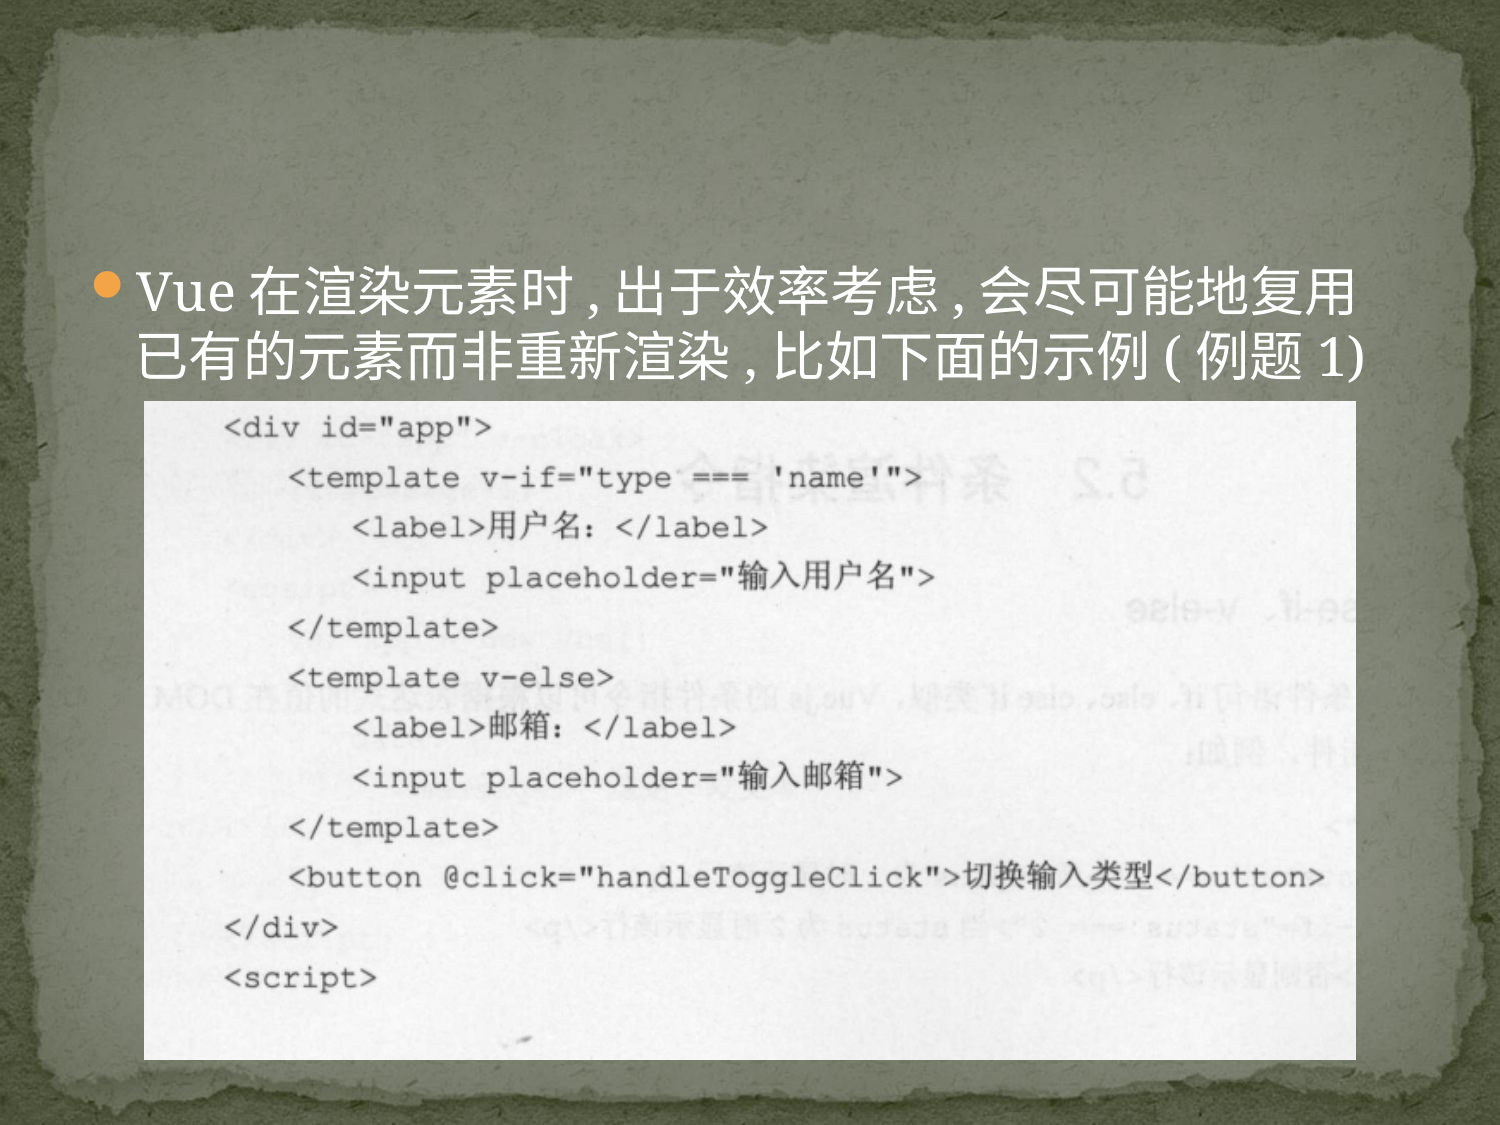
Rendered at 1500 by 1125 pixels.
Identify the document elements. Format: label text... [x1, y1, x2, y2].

picture [0, 0, 1500, 1125]
list Vue在渲染元素时,出于效率考虑,会尽可能地复用已有的元素而非重新渲染,比如下面的示例(例题1) [75, 249, 1425, 1000]
